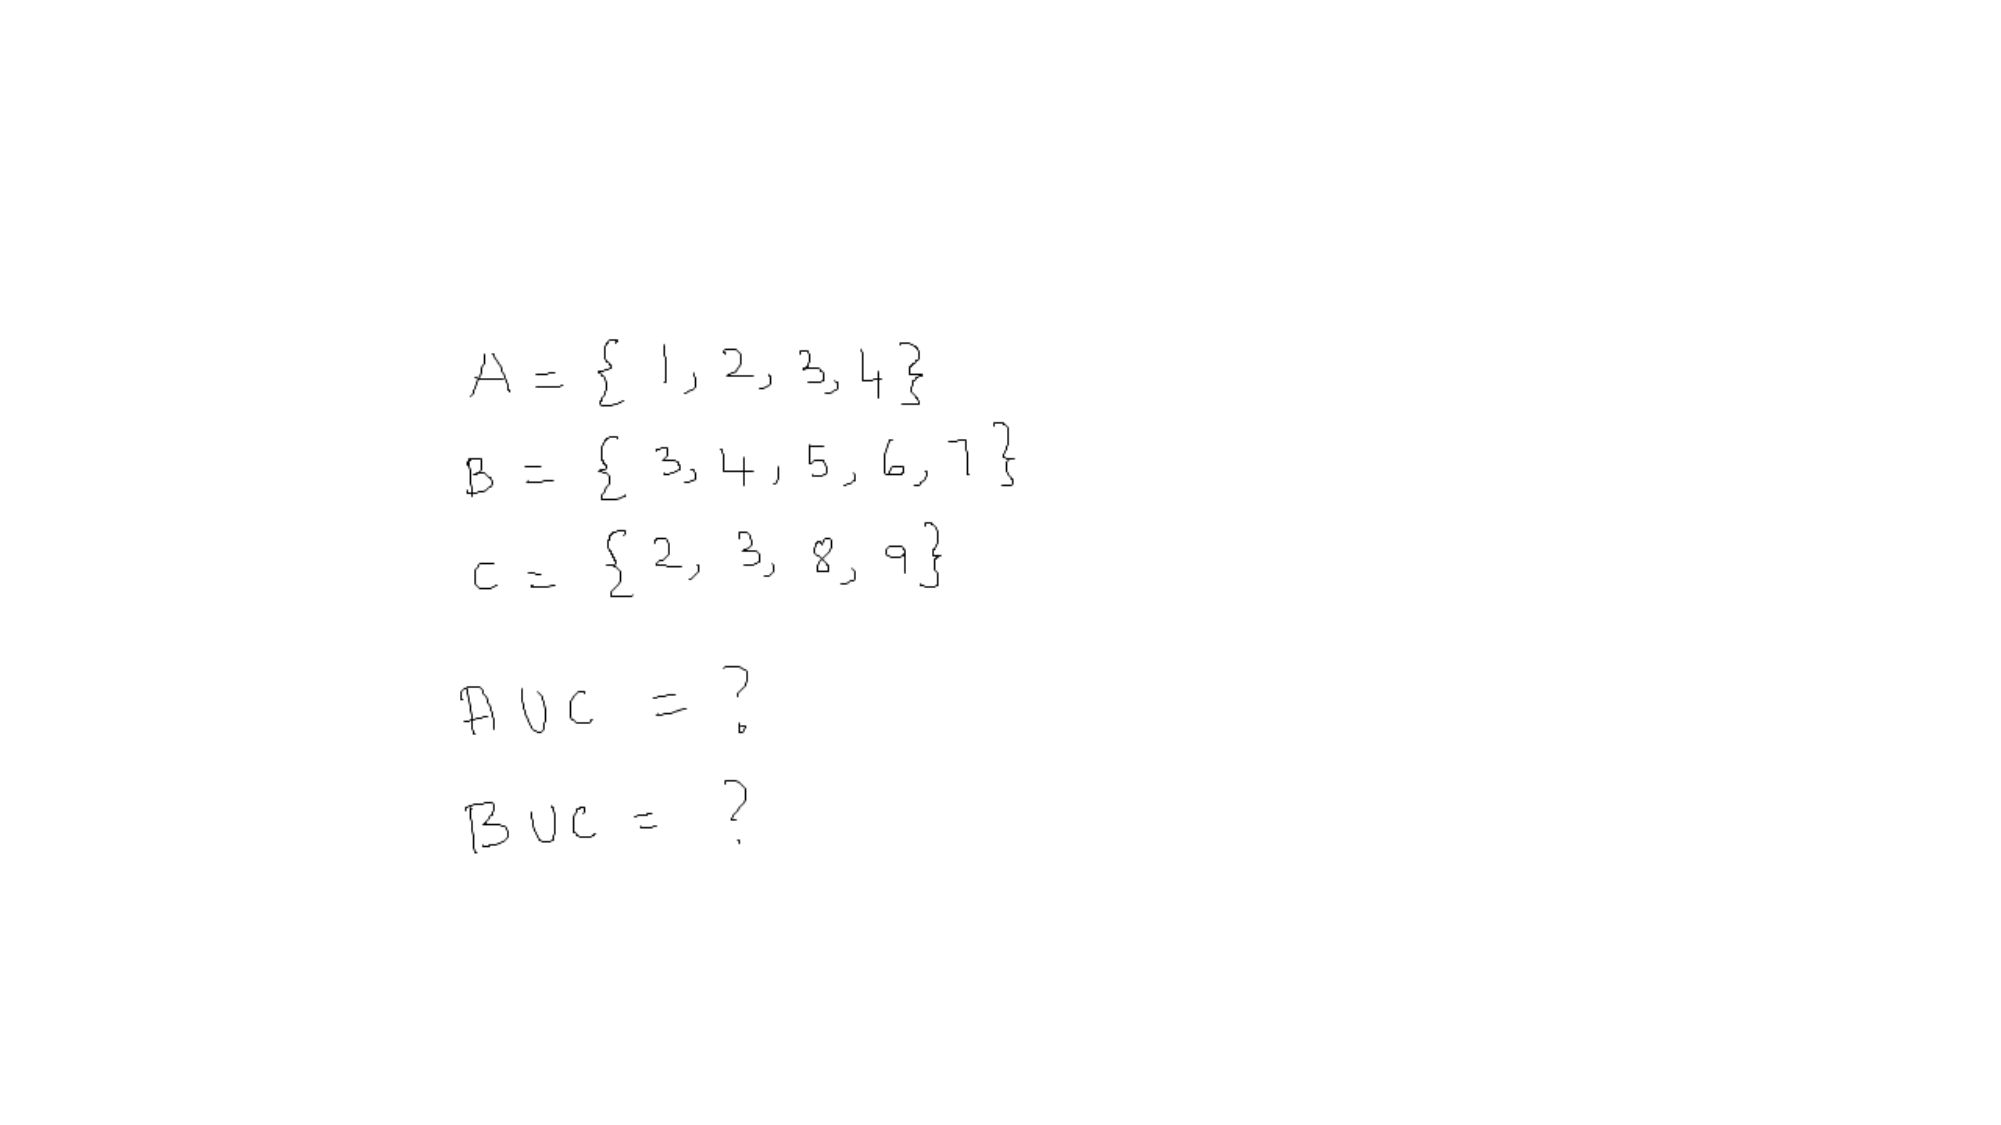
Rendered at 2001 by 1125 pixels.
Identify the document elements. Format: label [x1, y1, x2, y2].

picture [383, 277, 1664, 997]
